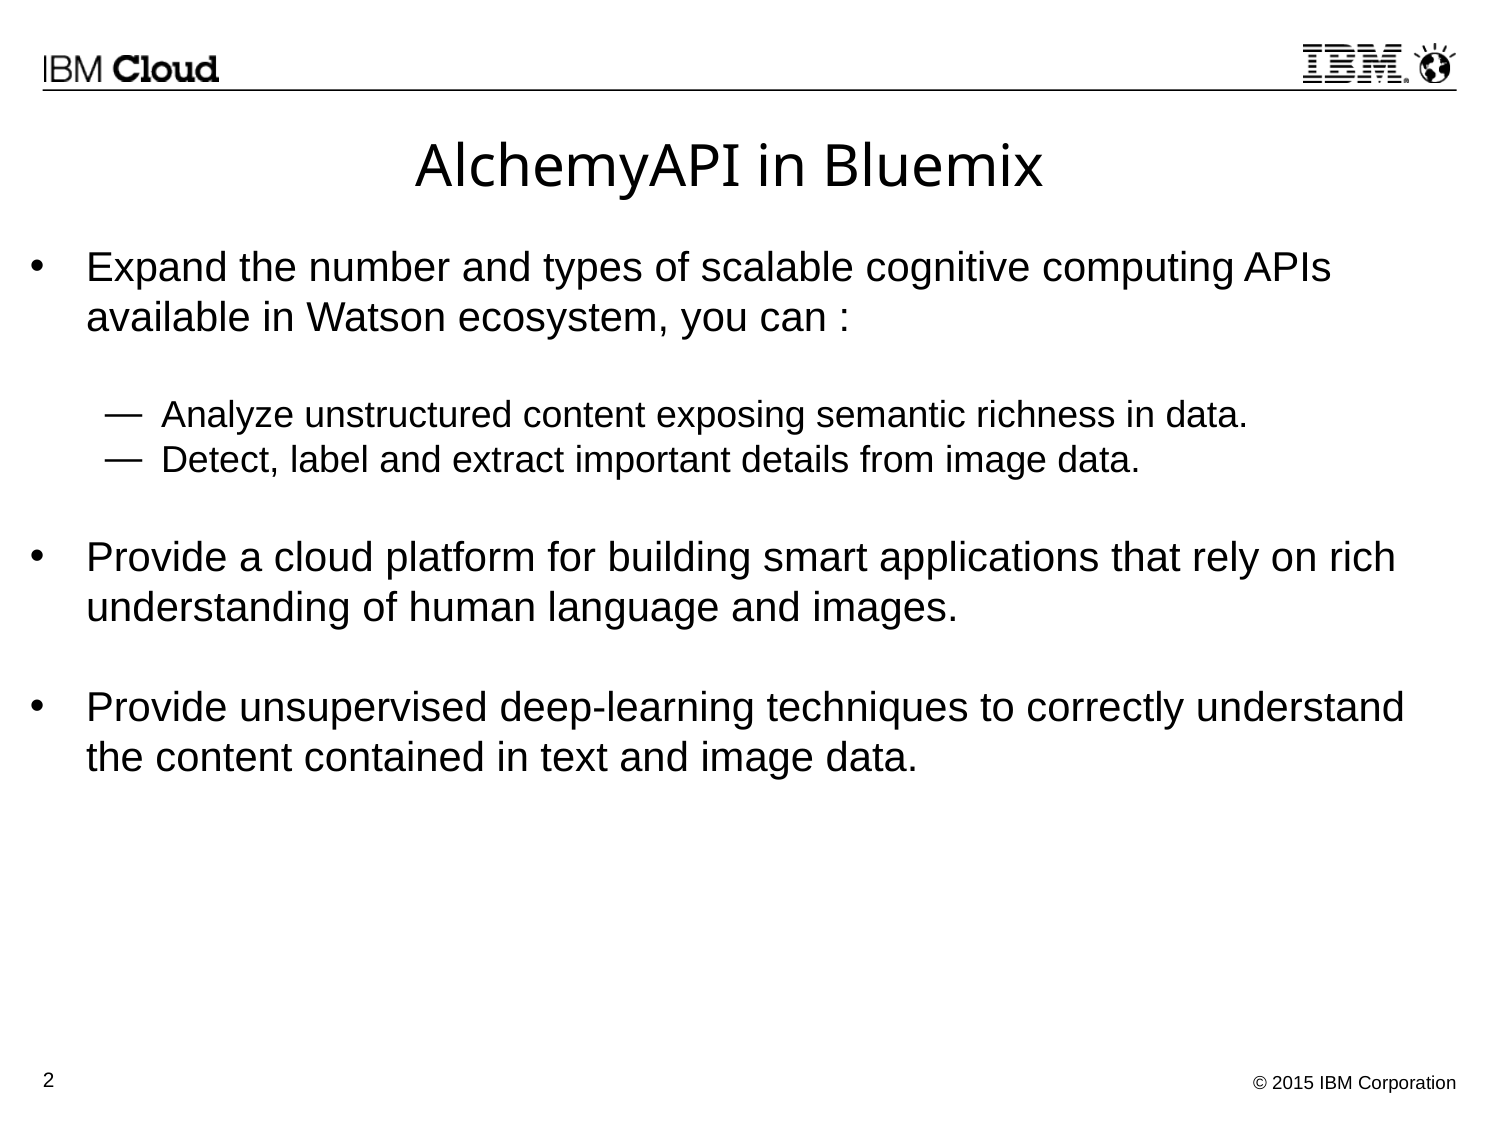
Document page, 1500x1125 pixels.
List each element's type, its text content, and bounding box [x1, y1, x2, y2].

text_box Expand the number and types of scalable cognitive computing APIs available in Watson ecosystem, you can : Analyze unstructured content exposing semantic richness in data. Detect, label and extract important details from image data. Provide a cloud platform for building smart applications that rely on rich understanding of human language and images. Provide unsupervised deep-learning techniques to correctly understand the content contained in text and image data. [15, 232, 1452, 838]
picture [1303, 43, 1456, 83]
title AlchemyAPI in Bluemix [11, 92, 1449, 233]
picture [44, 55, 219, 82]
